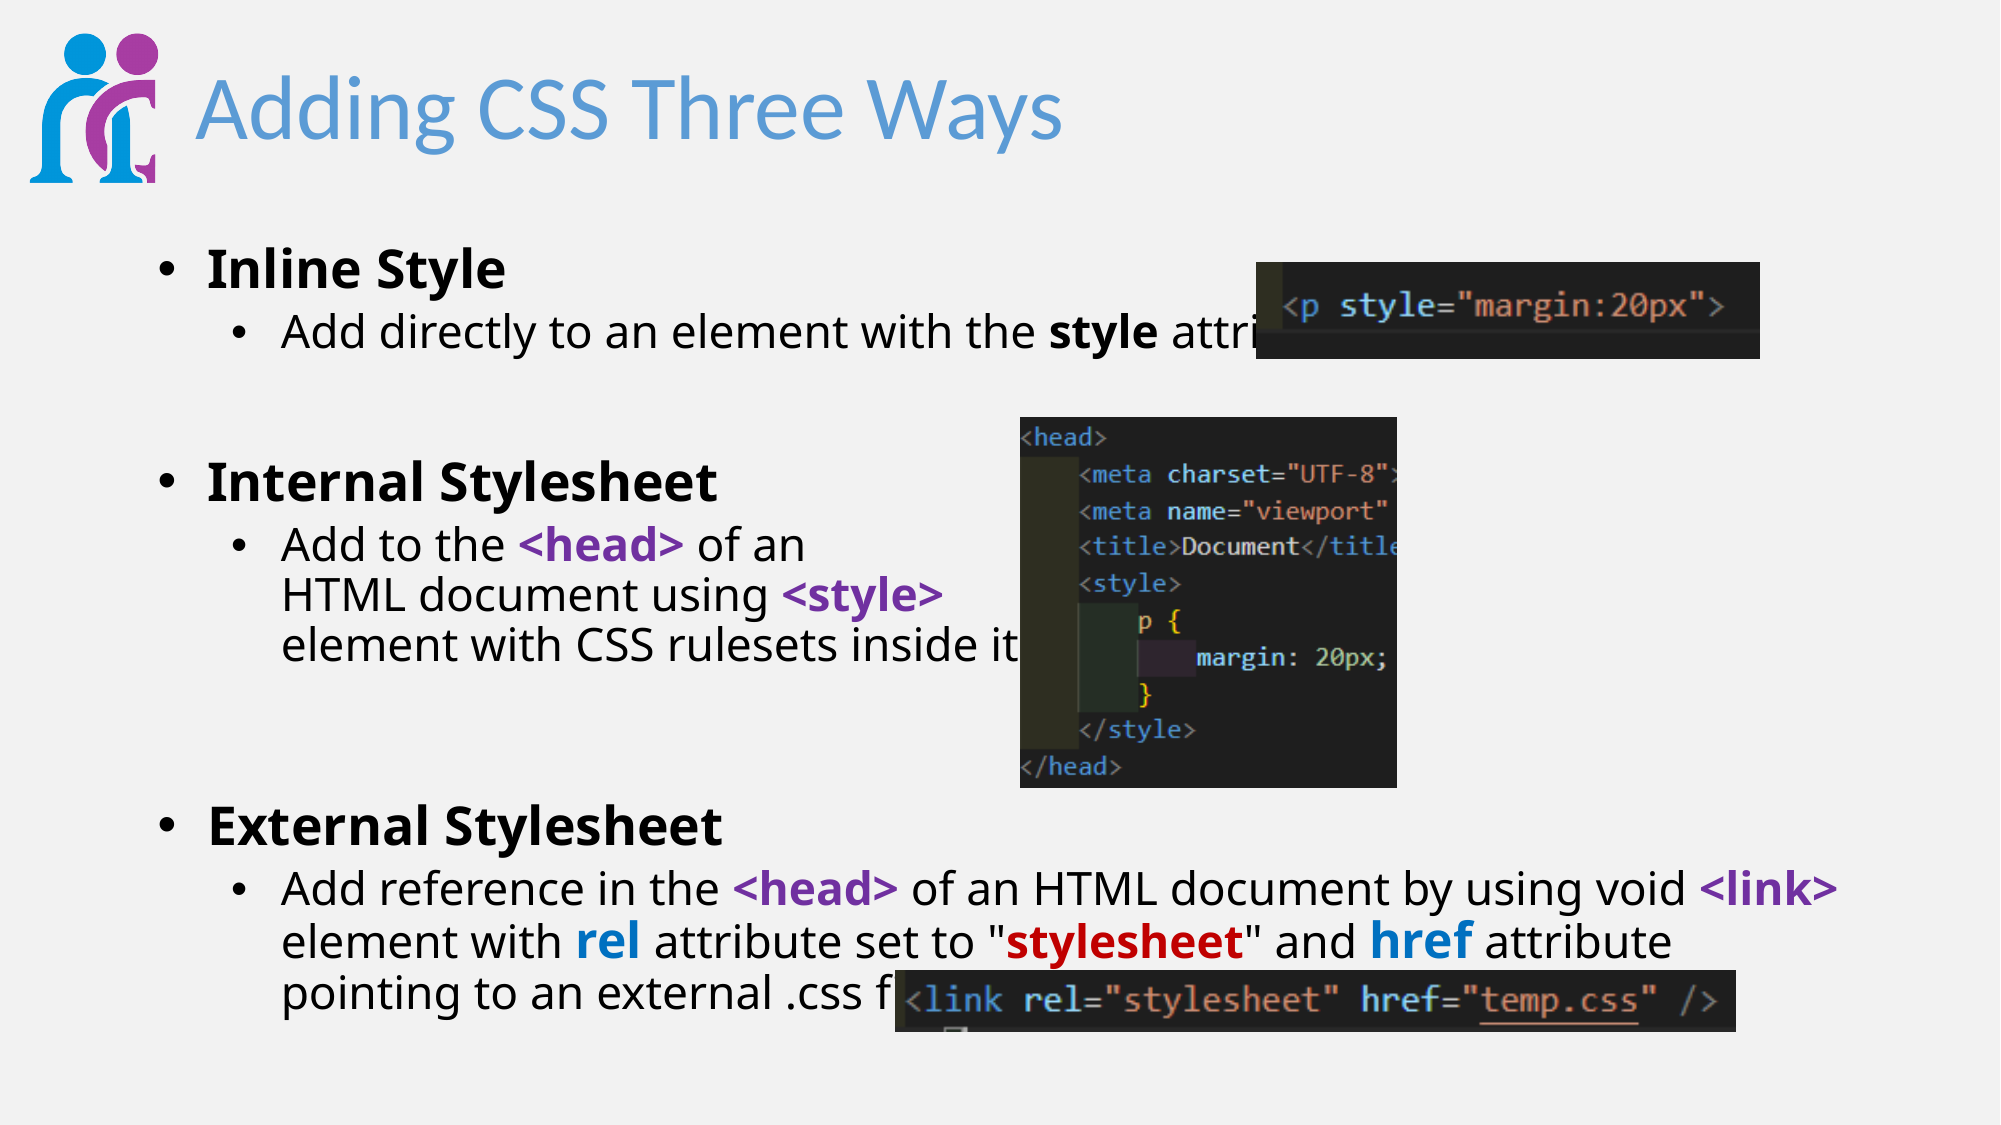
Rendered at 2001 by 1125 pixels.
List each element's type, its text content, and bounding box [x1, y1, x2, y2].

picture [1256, 262, 1760, 360]
picture [895, 970, 1736, 1032]
picture [1020, 417, 1397, 788]
title Adding CSS Three Ways [180, 20, 1906, 200]
picture [12, 20, 180, 201]
list Inline Style Add directly to an element with the style attribute Internal Stylesheet Add to the <head> of an HTML document using <style> element with CSS rulesets inside it: External Stylesheet Add reference in the <head> of an HTML document by using void <link> element with rel attribute set to "stylesheet" and href attribute pointing to an external .css file with CSS rulesets inside it [137, 231, 1863, 1032]
